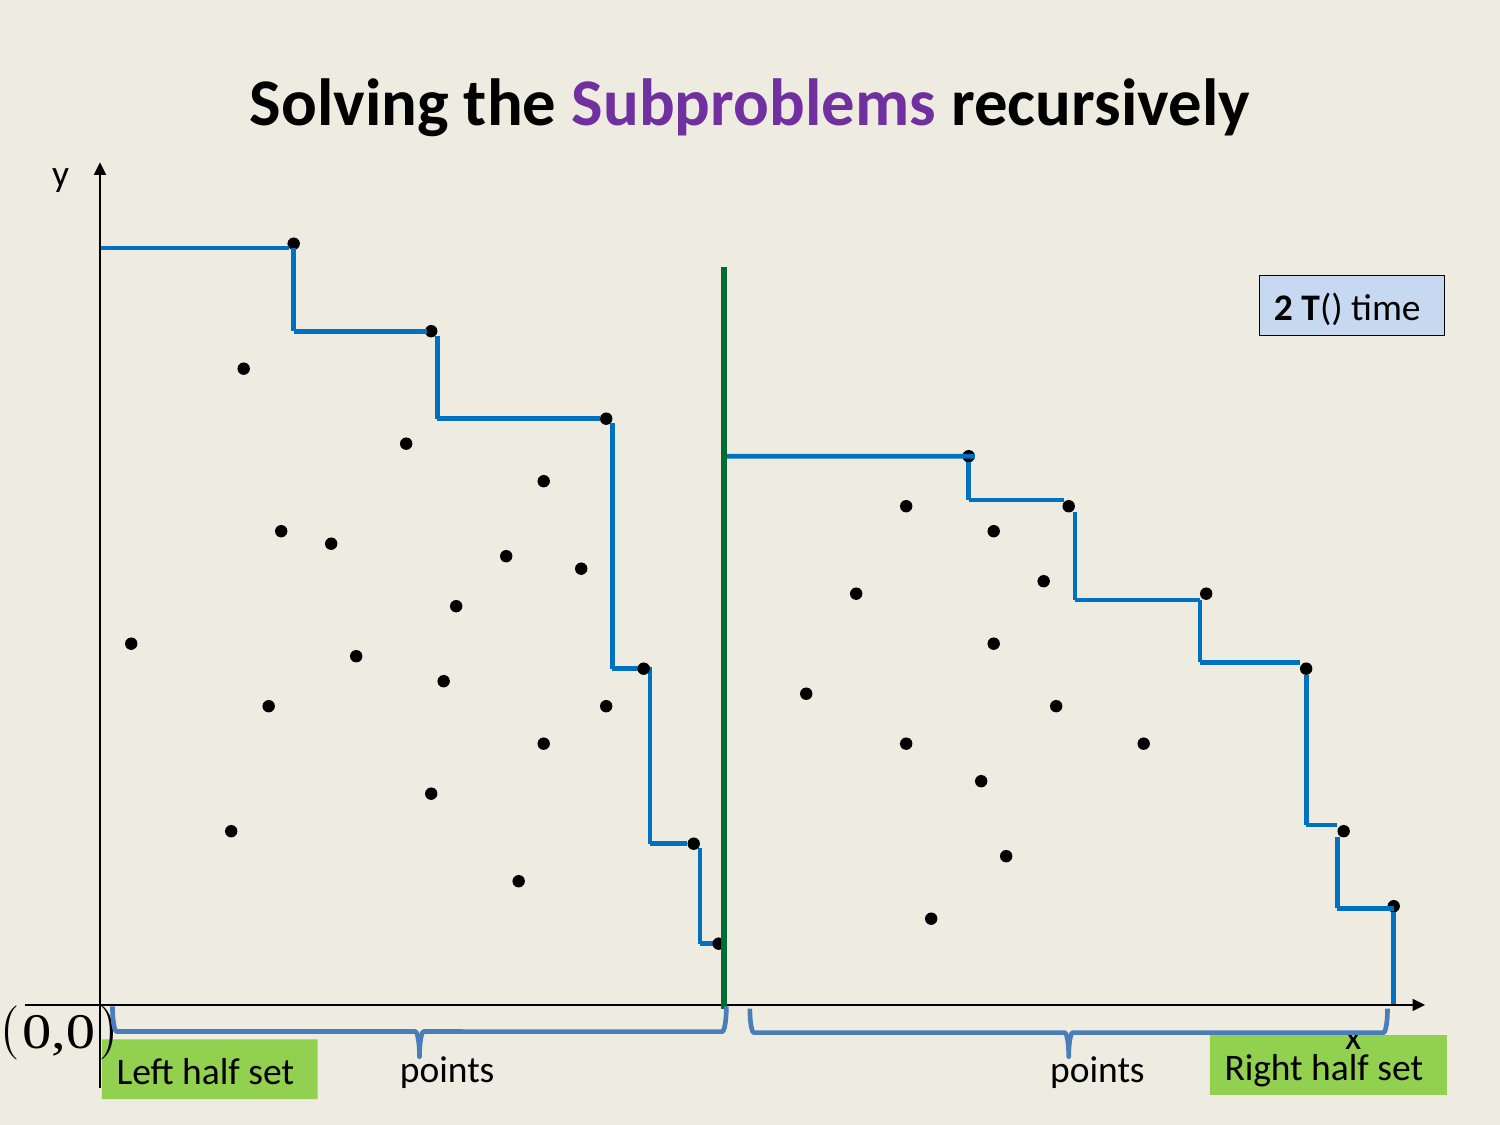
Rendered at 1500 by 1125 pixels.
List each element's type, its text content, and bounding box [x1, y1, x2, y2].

text_box Right half set [1391, 1035, 1447, 1095]
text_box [749, 1008, 1388, 1114]
text_box [285, 235, 302, 246]
slide_number 16 [1391, 1095, 1425, 1103]
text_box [729, 455, 1394, 1004]
title Solving the Subproblems recursively [75, 45, 1425, 233]
text_box Left half set [101, 1055, 107, 1100]
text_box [112, 1006, 727, 1114]
text_box [961, 447, 977, 454]
text_box [1398, 899, 1402, 914]
text_box y [37, 141, 85, 202]
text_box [104, 247, 724, 1004]
